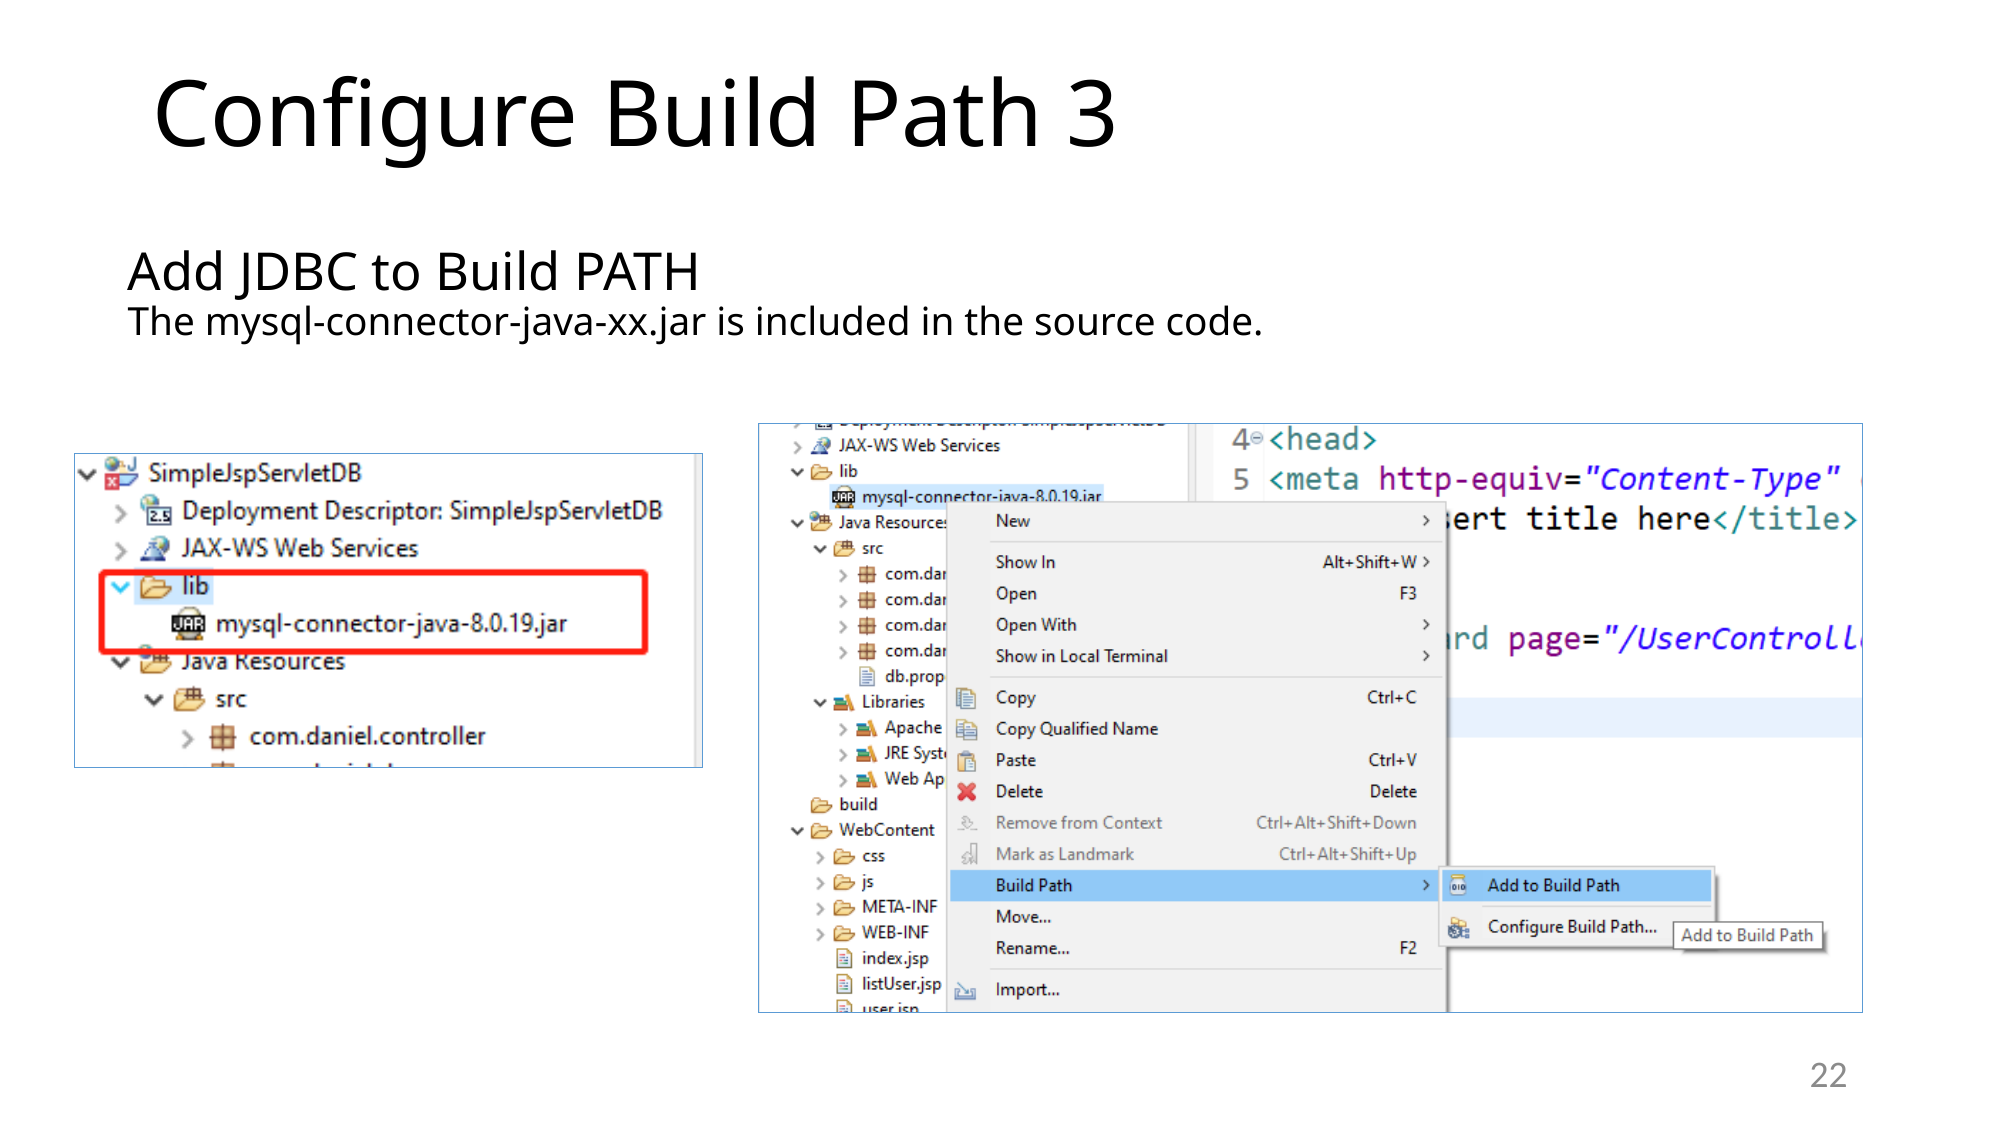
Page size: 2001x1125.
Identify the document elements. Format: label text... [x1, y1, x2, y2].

title Add JDBC to Build PATH The mysql-connector-java-xx.jar is included in the source code. [112, 237, 1838, 352]
slide_number 22 [1412, 1042, 1863, 1103]
picture [758, 423, 1863, 1013]
picture [74, 453, 703, 768]
text_box Configure Build Path 3 [137, 59, 1863, 175]
